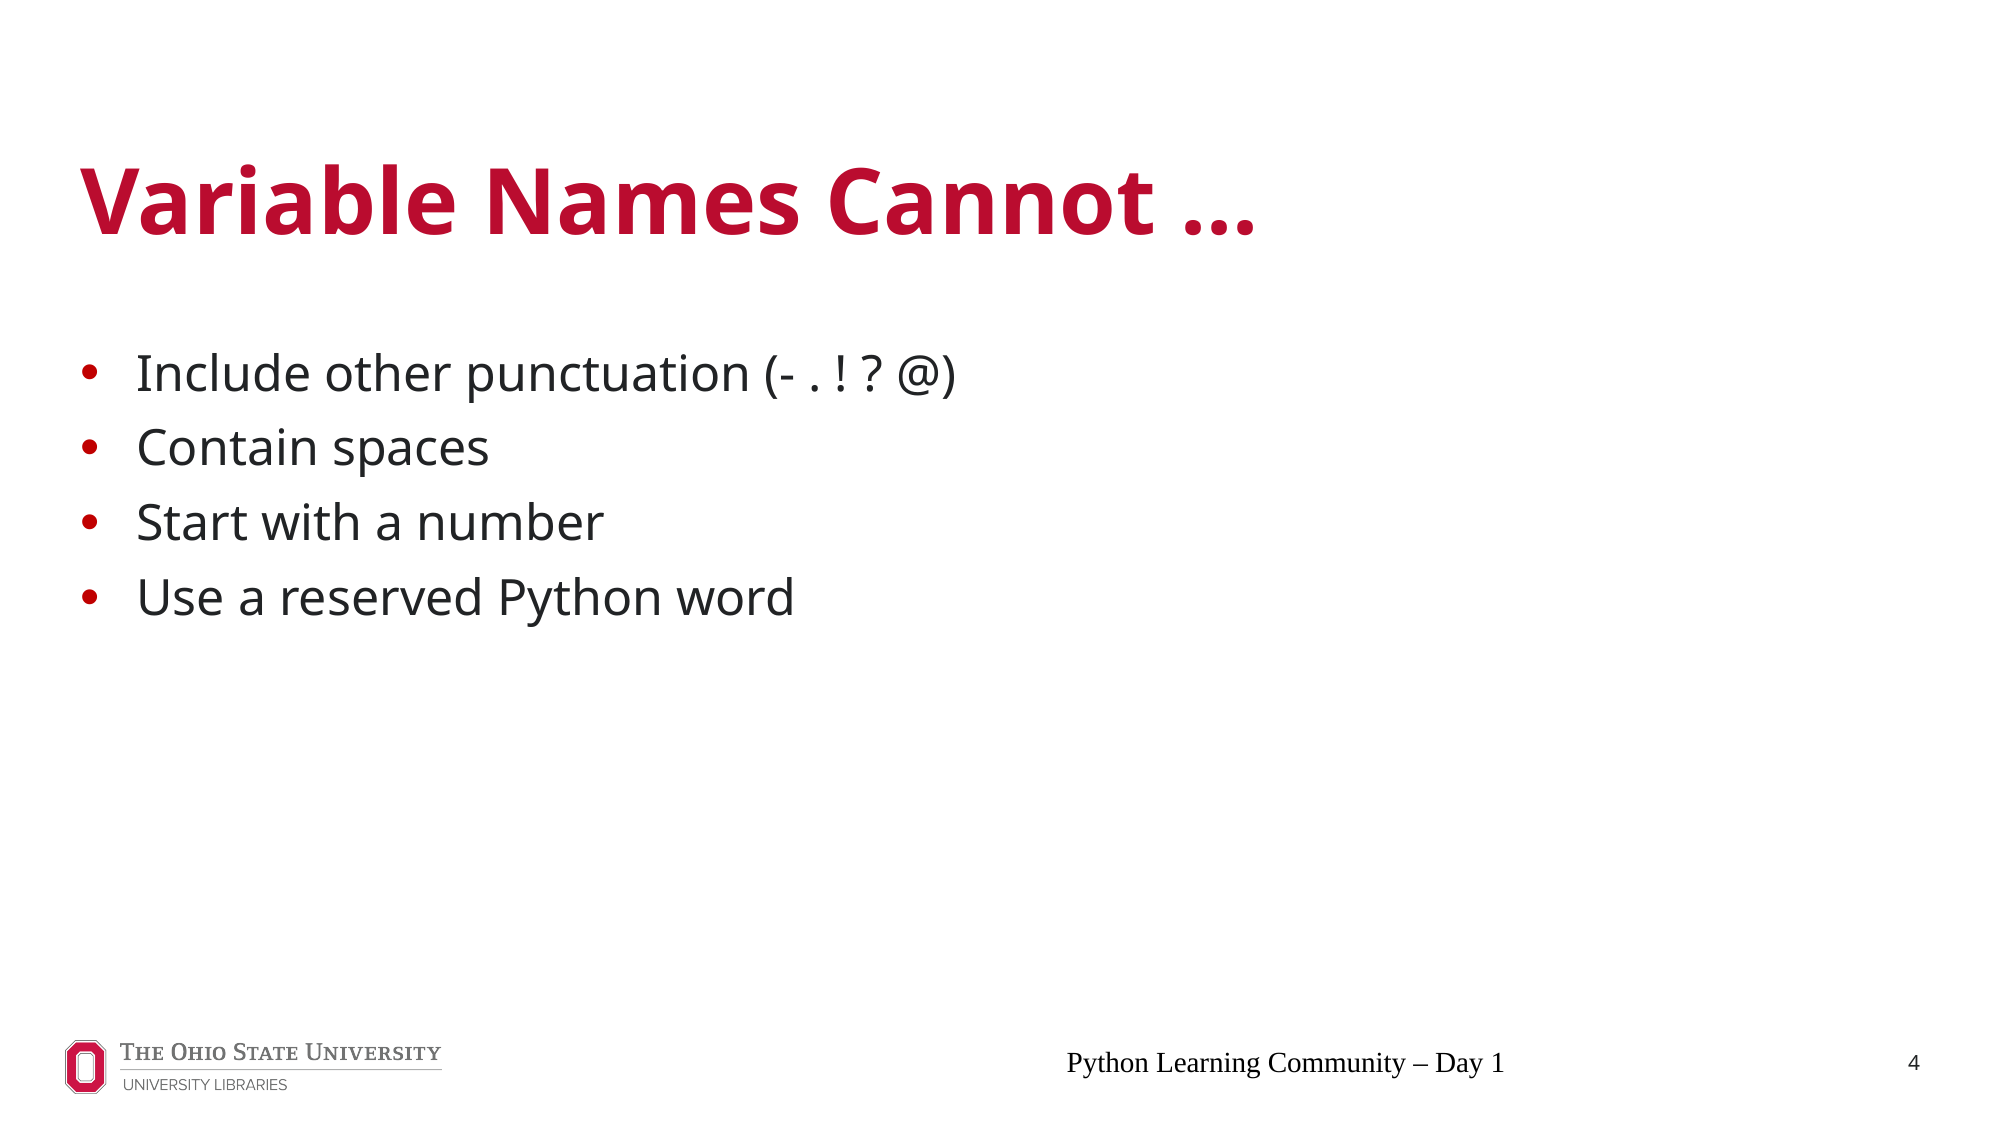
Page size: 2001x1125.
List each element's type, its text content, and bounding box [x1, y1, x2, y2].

list Include other punctuation (- . ! ? @) Contain spaces Start with a number Use a reserved Python word [65, 340, 1935, 999]
slide_number 4 [1853, 1034, 1935, 1095]
title Variable Names Cannot ... [65, 147, 1935, 286]
picture [65, 1040, 442, 1094]
footer Python Learning Community – Day 1 [739, 1032, 1833, 1089]
